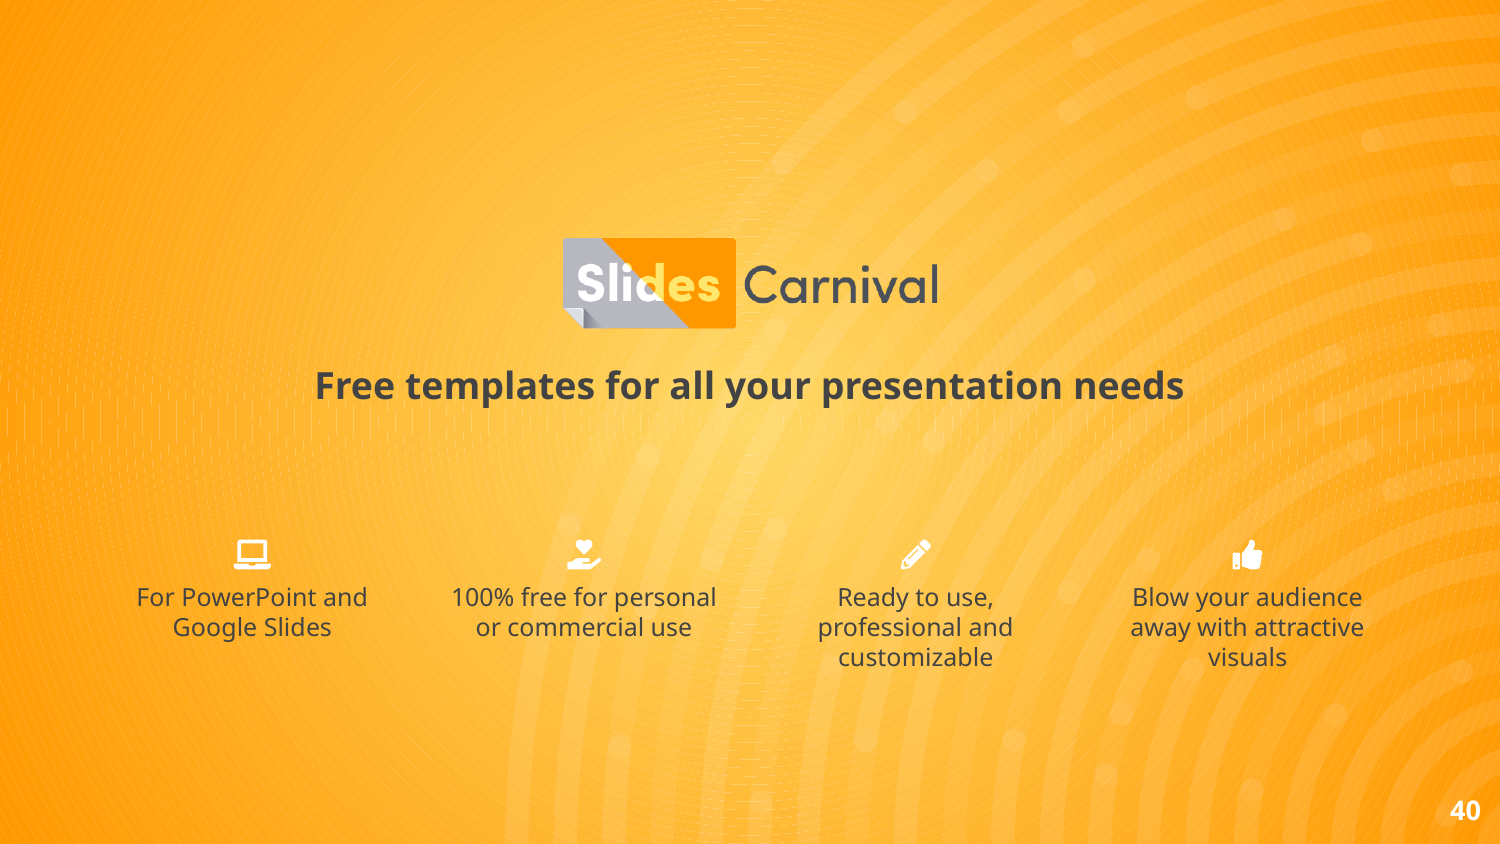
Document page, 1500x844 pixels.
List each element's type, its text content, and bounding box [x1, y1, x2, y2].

slide_number 40 [1391, 779, 1482, 844]
text_box Free templates for all your presentation needs [181, 362, 1319, 407]
picture [561, 237, 939, 329]
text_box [113, 539, 1387, 687]
